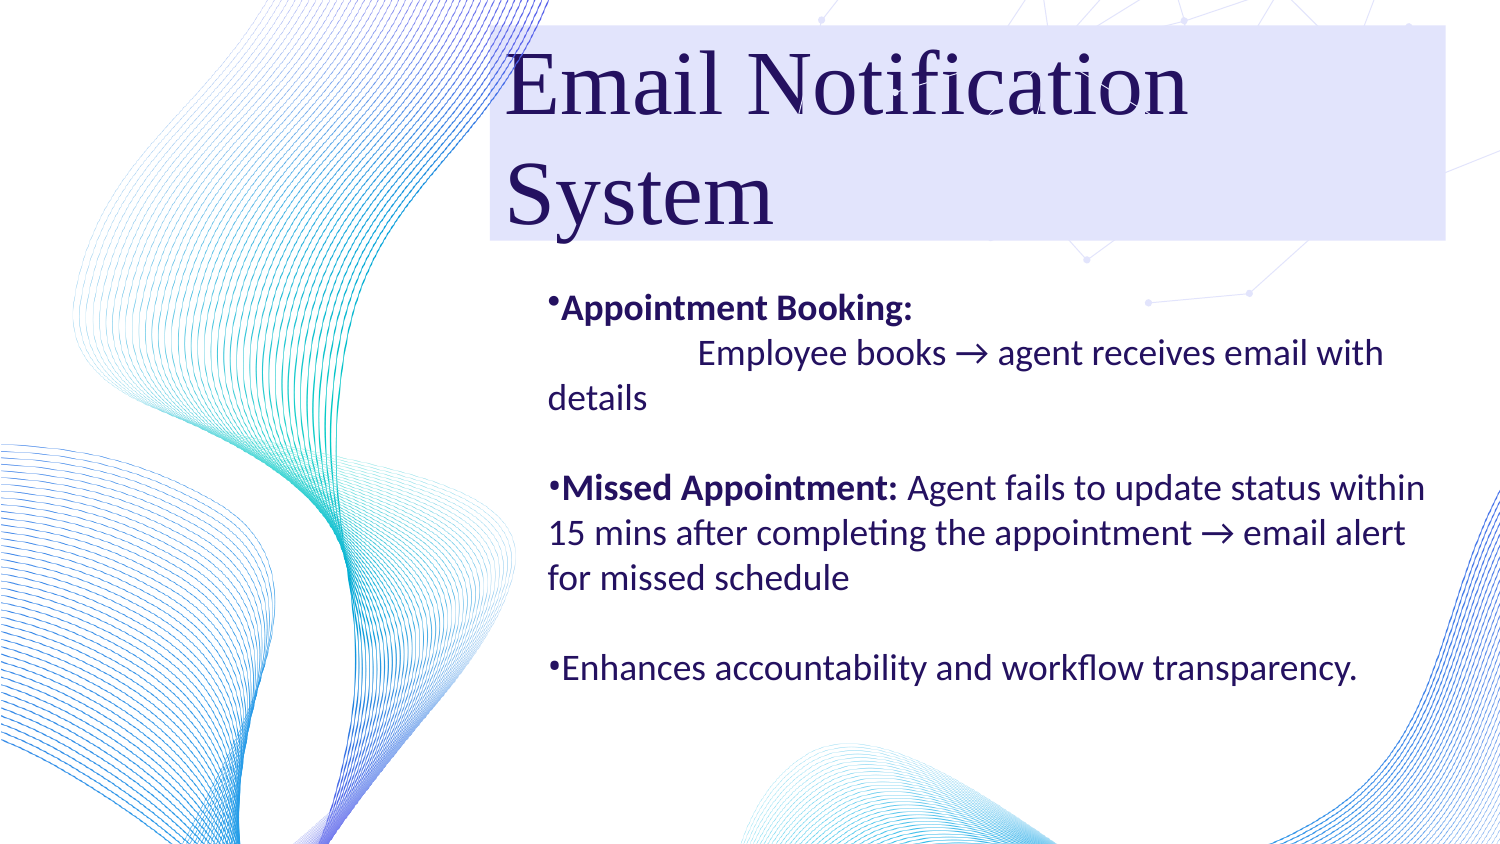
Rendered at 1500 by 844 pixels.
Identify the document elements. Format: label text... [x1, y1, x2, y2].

subtitle Appointment Booking: Employee books → agent receives email with details Missed Appointment: Agent fails to update status within 15 mins after completing the appointment → email alert for missed schedule Enhances accountability and workflow transparency. [563, 233, 1446, 738]
picture [724, 473, 1500, 844]
title Email Notification System [563, 25, 785, 233]
picture [0, 0, 559, 844]
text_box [790, 0, 1500, 307]
